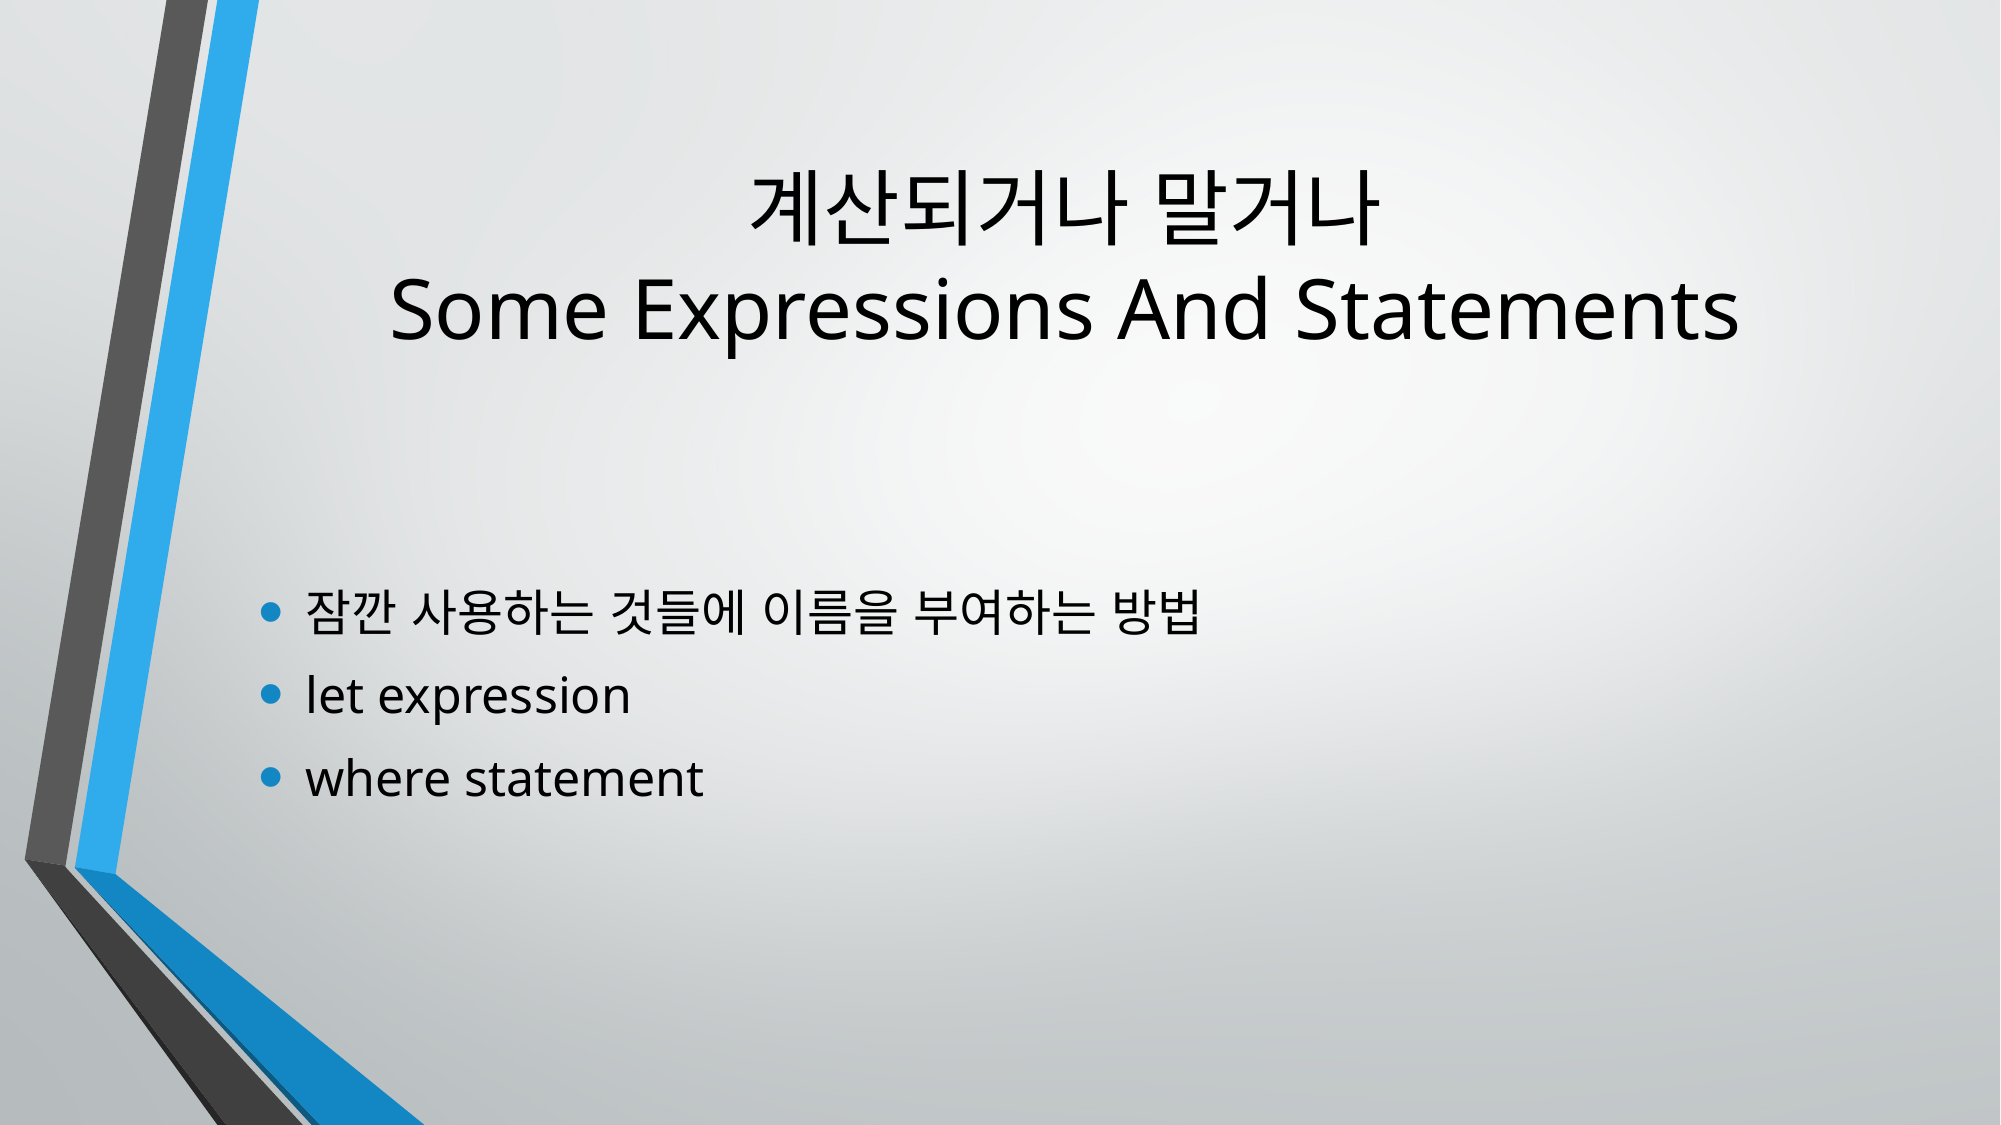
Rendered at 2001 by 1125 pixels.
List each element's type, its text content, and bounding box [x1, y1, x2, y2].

list 잠깐 사용하는 것들에 이름을 부여하는 방법 let expression where statement [243, 437, 1887, 950]
title 계산되거나 말거나 Some Expressions And Statements [243, 112, 1887, 400]
